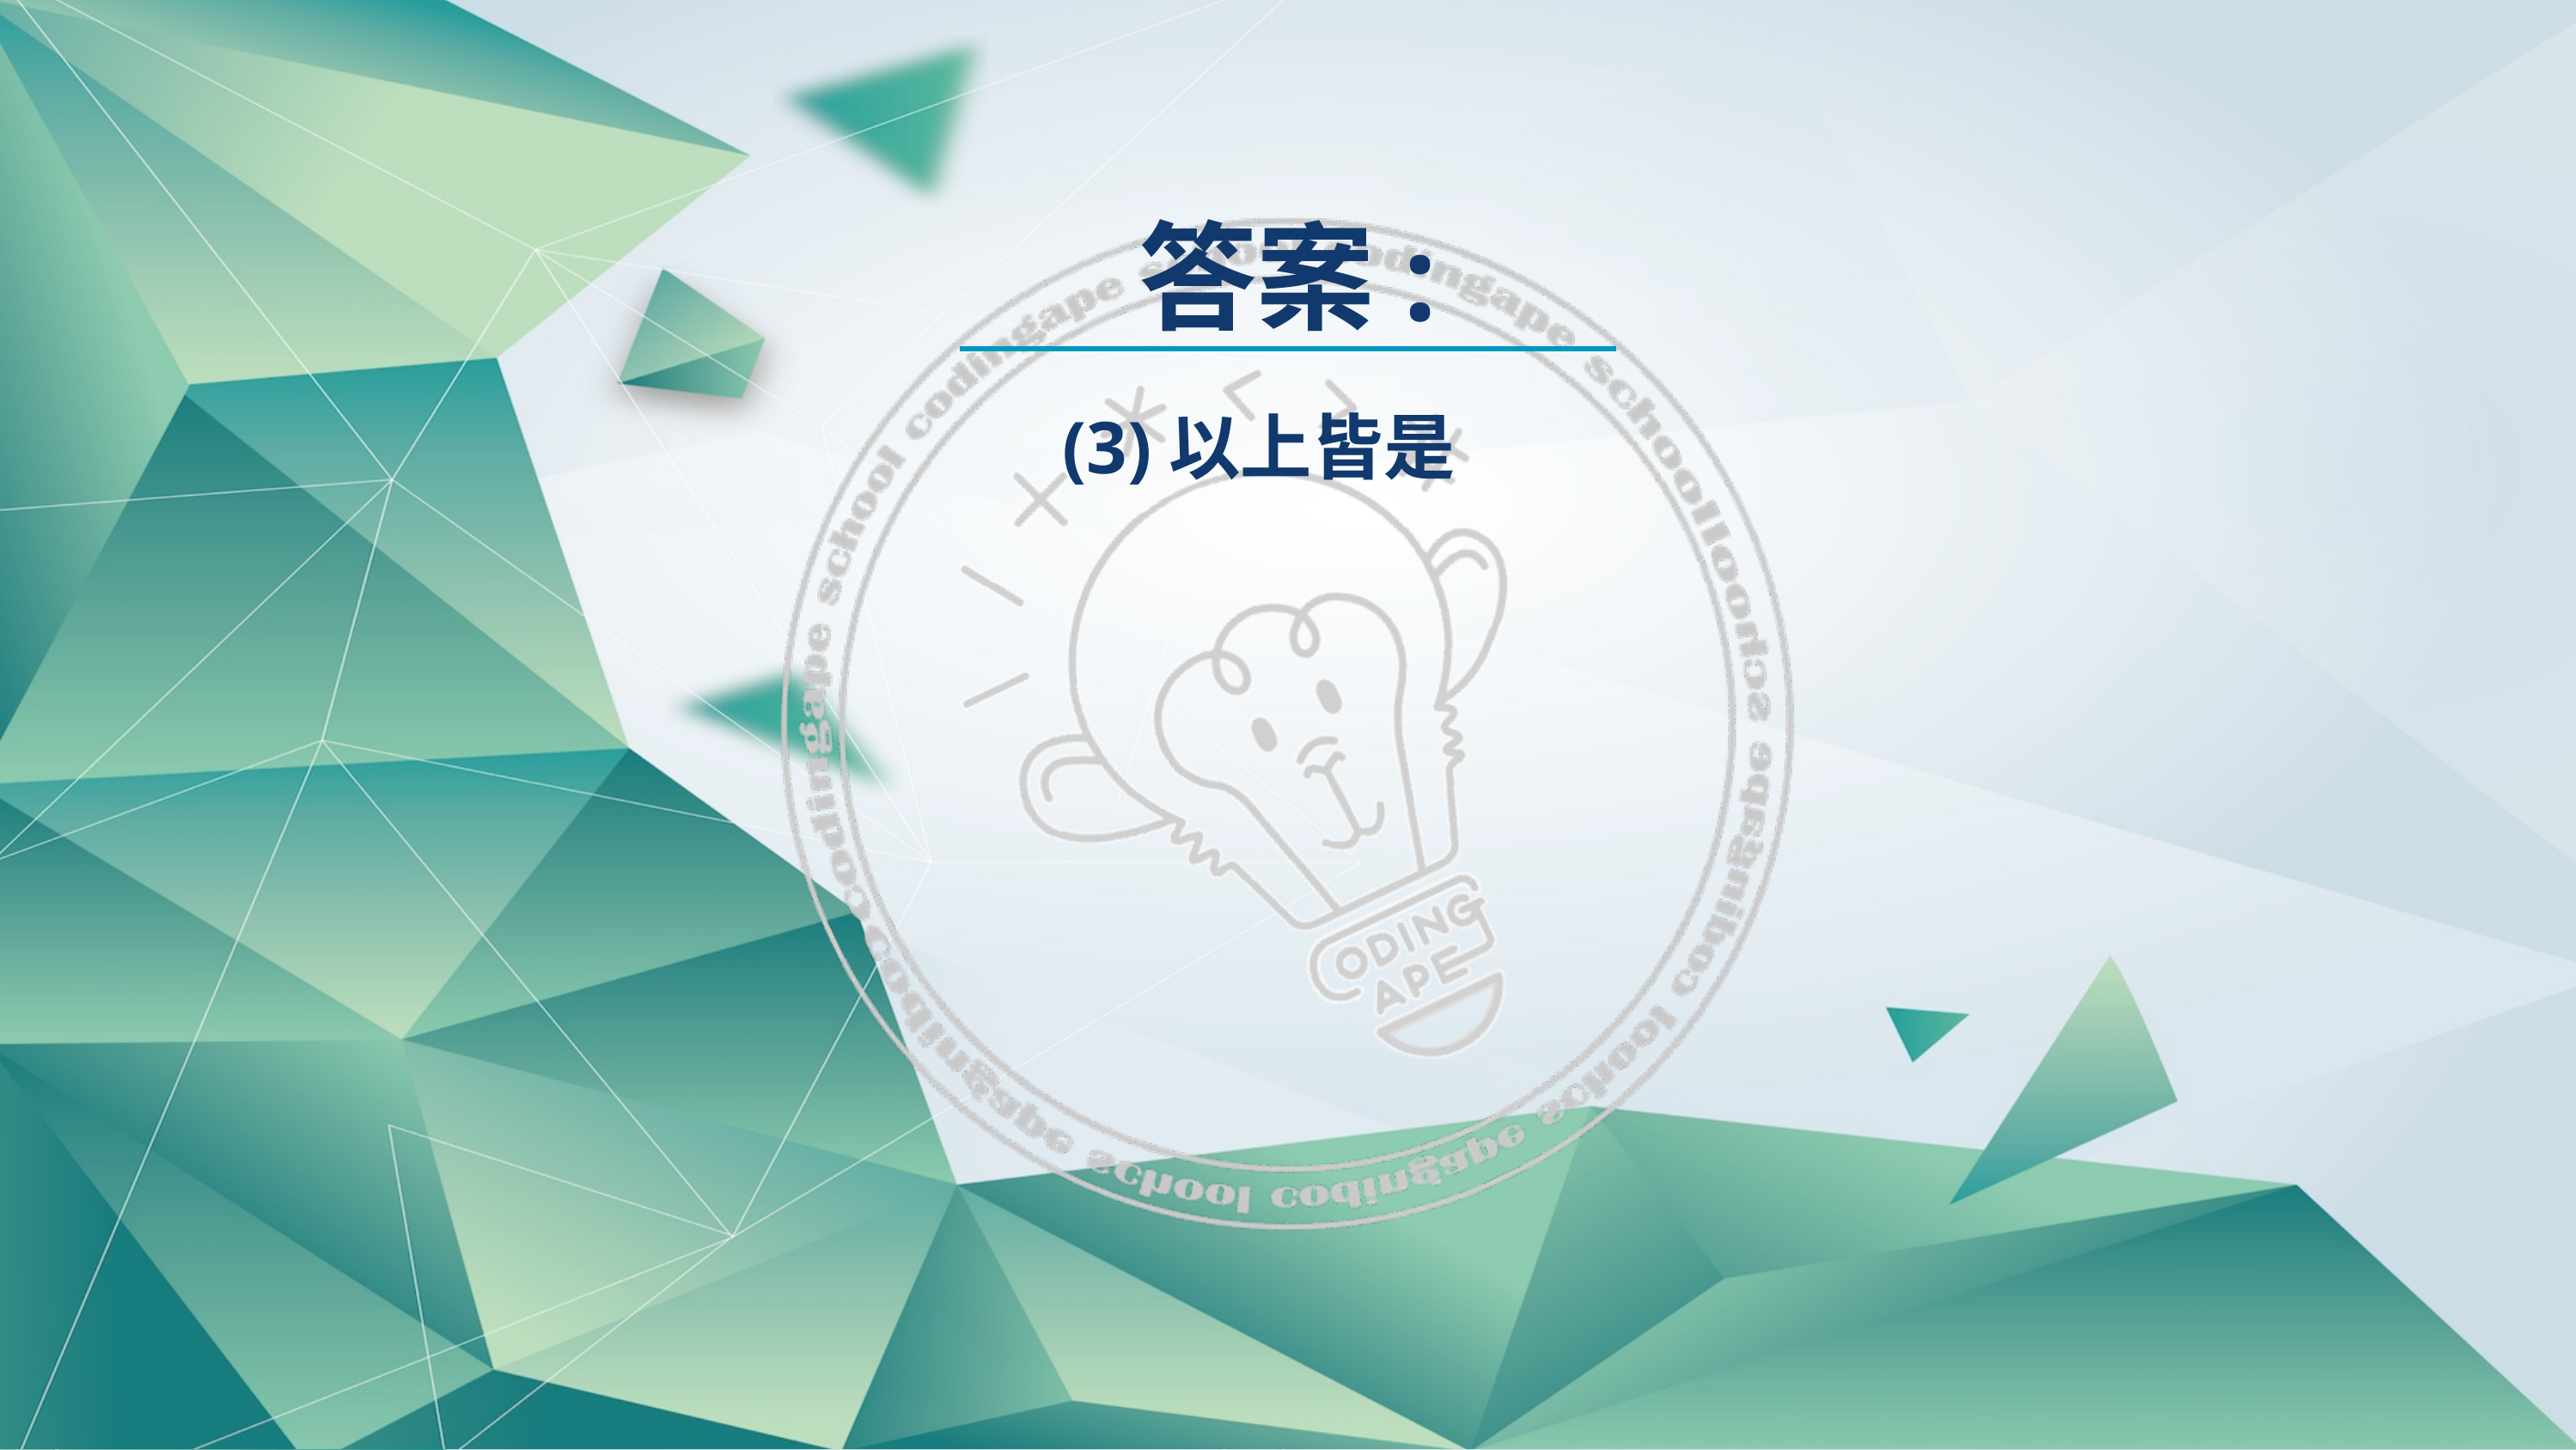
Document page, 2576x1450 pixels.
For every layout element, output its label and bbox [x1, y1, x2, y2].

picture [0, 0, 2576, 1450]
text_box [959, 196, 1617, 480]
